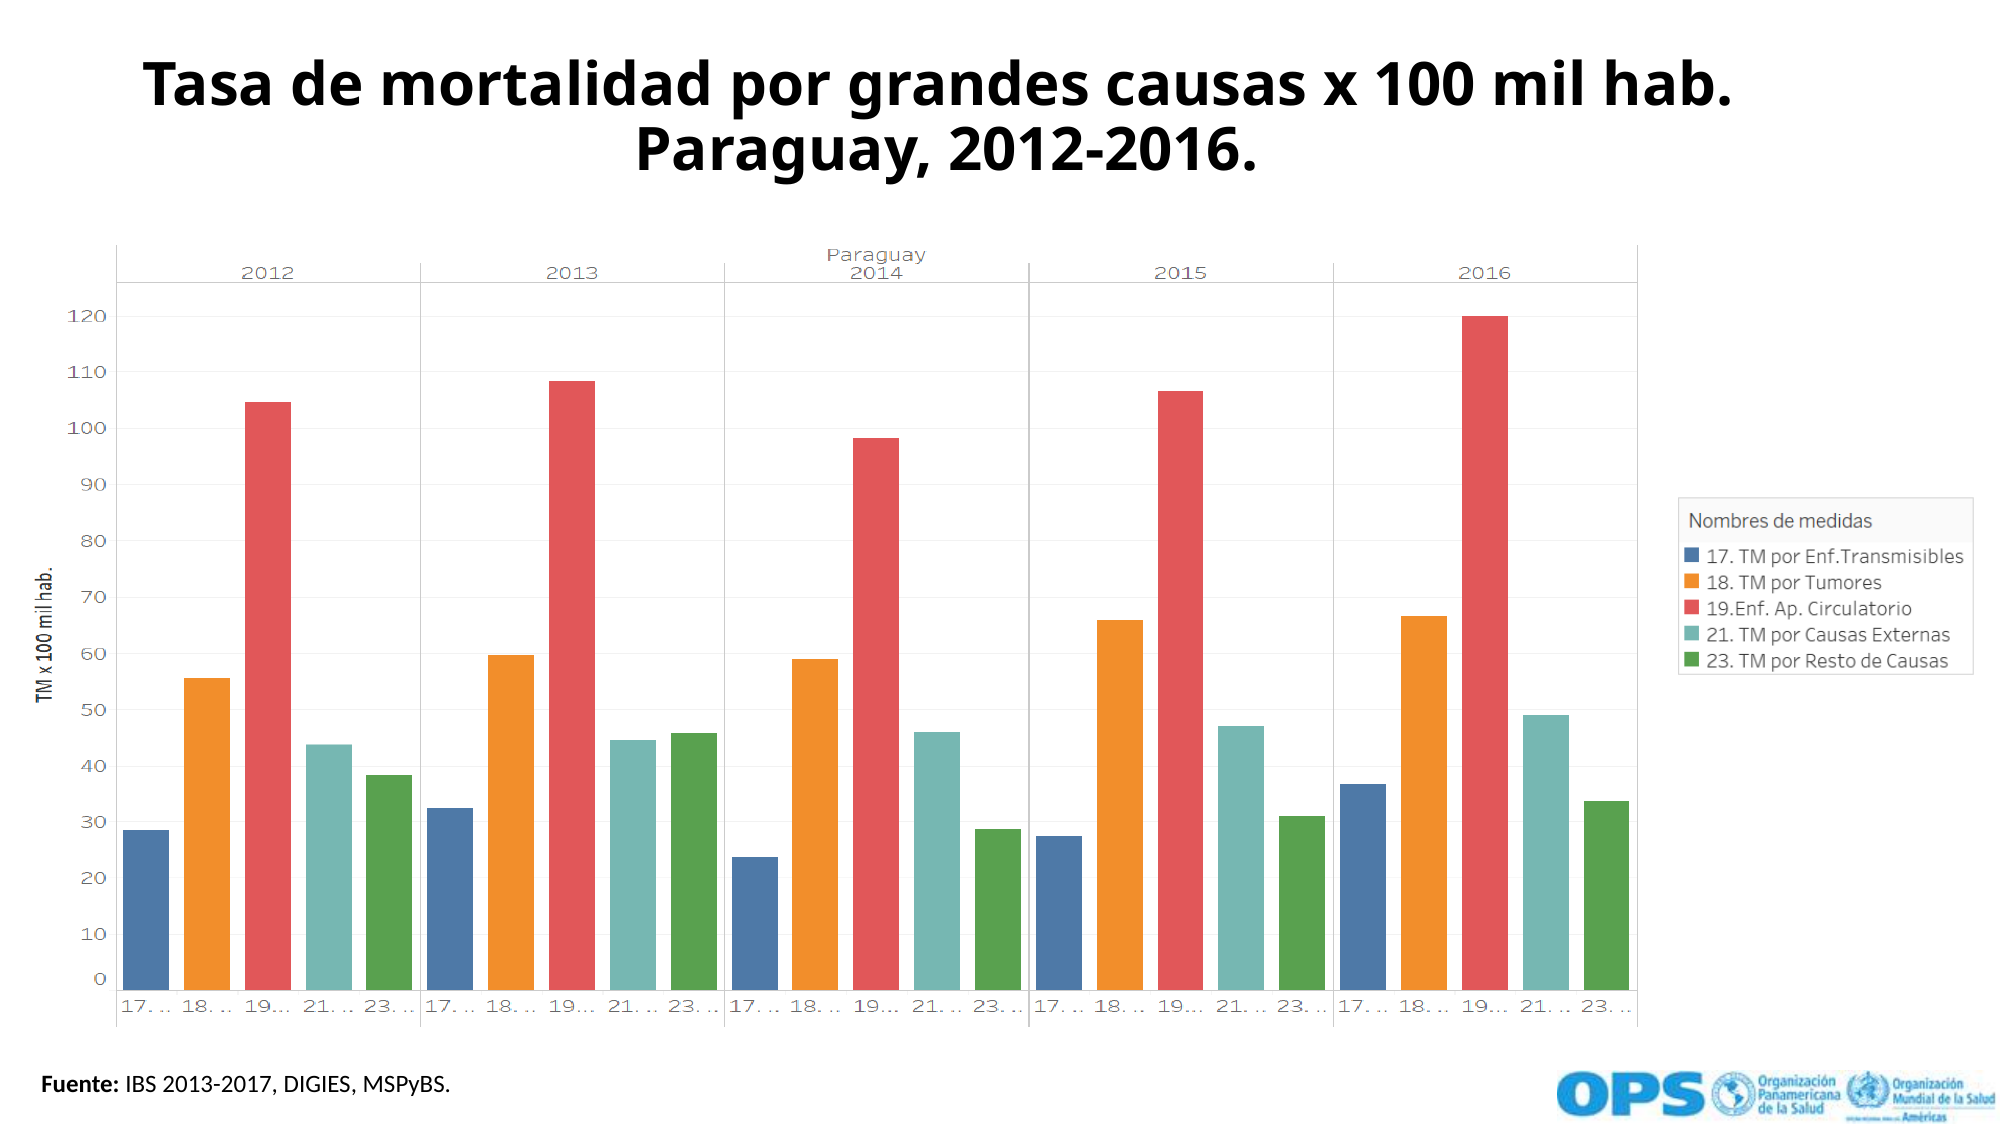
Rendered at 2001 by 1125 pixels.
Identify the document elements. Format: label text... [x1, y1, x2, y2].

title Tasa de mortalidad por grandes causas x 100 mil hab. Paraguay, 2012-2016. [83, 45, 1809, 193]
picture [8, 237, 1666, 1035]
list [1676, 489, 1979, 679]
picture [1557, 1070, 2000, 1124]
text_box Fuente: IBS 2013-2017, DIGIES, MSPyBS. [26, 1059, 467, 1105]
